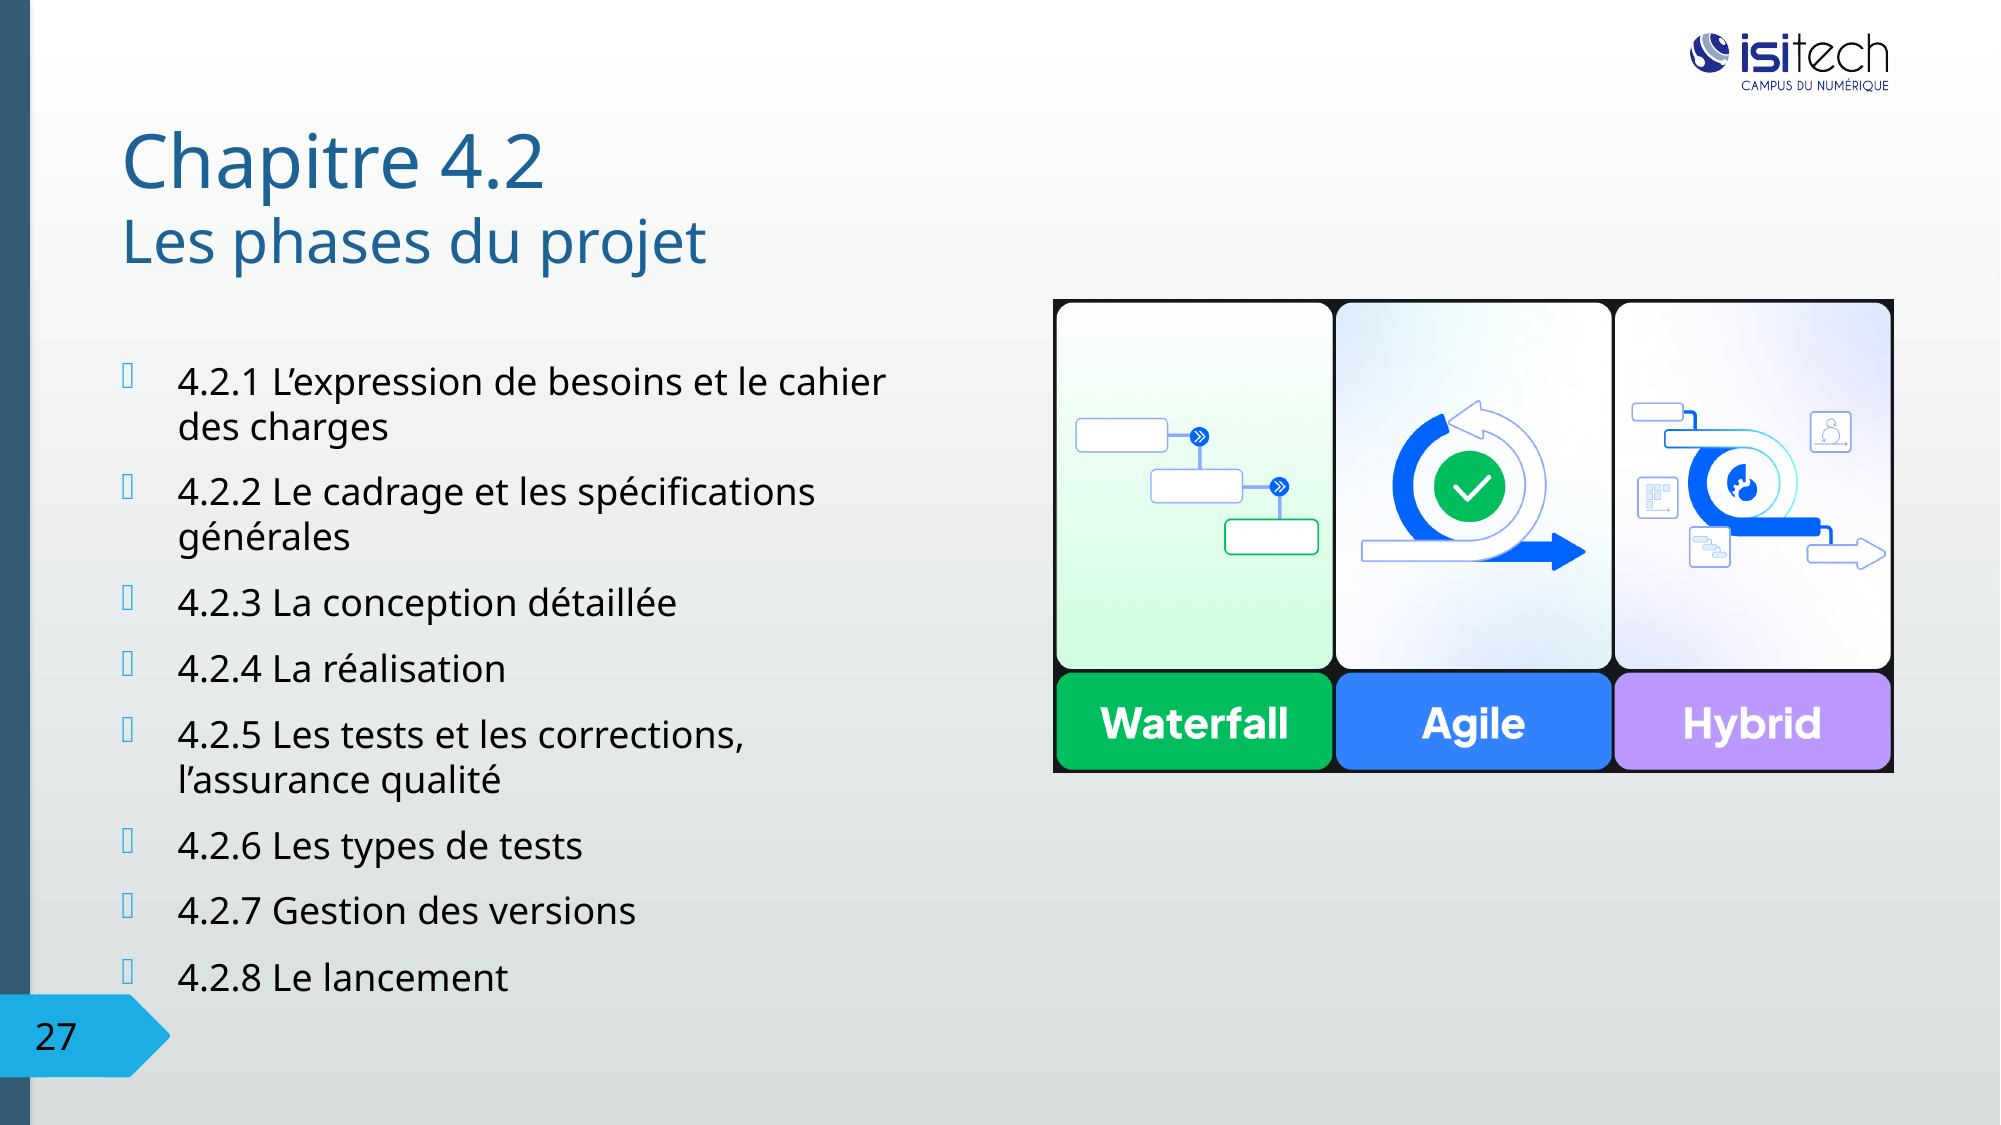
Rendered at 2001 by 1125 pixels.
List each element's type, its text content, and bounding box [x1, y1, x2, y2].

title Chapitre 4.2 Les phases du projet [106, 105, 1419, 313]
slide_number 27 [19, 1006, 148, 1067]
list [1052, 299, 1894, 773]
picture [1690, 33, 1889, 94]
list 4.2.1 L’expression de besoins et le cahier des charges 4.2.2 Le cadrage et les spécifications générales 4.2.3 La conception détaillée 4.2.4 La réalisation 4.2.5 Les tests et les corrections, l’assurance qualité 4.2.6 Les types de tests 4.2.7 Gestion des versions 4.2.8 Le lancement [106, 350, 947, 967]
